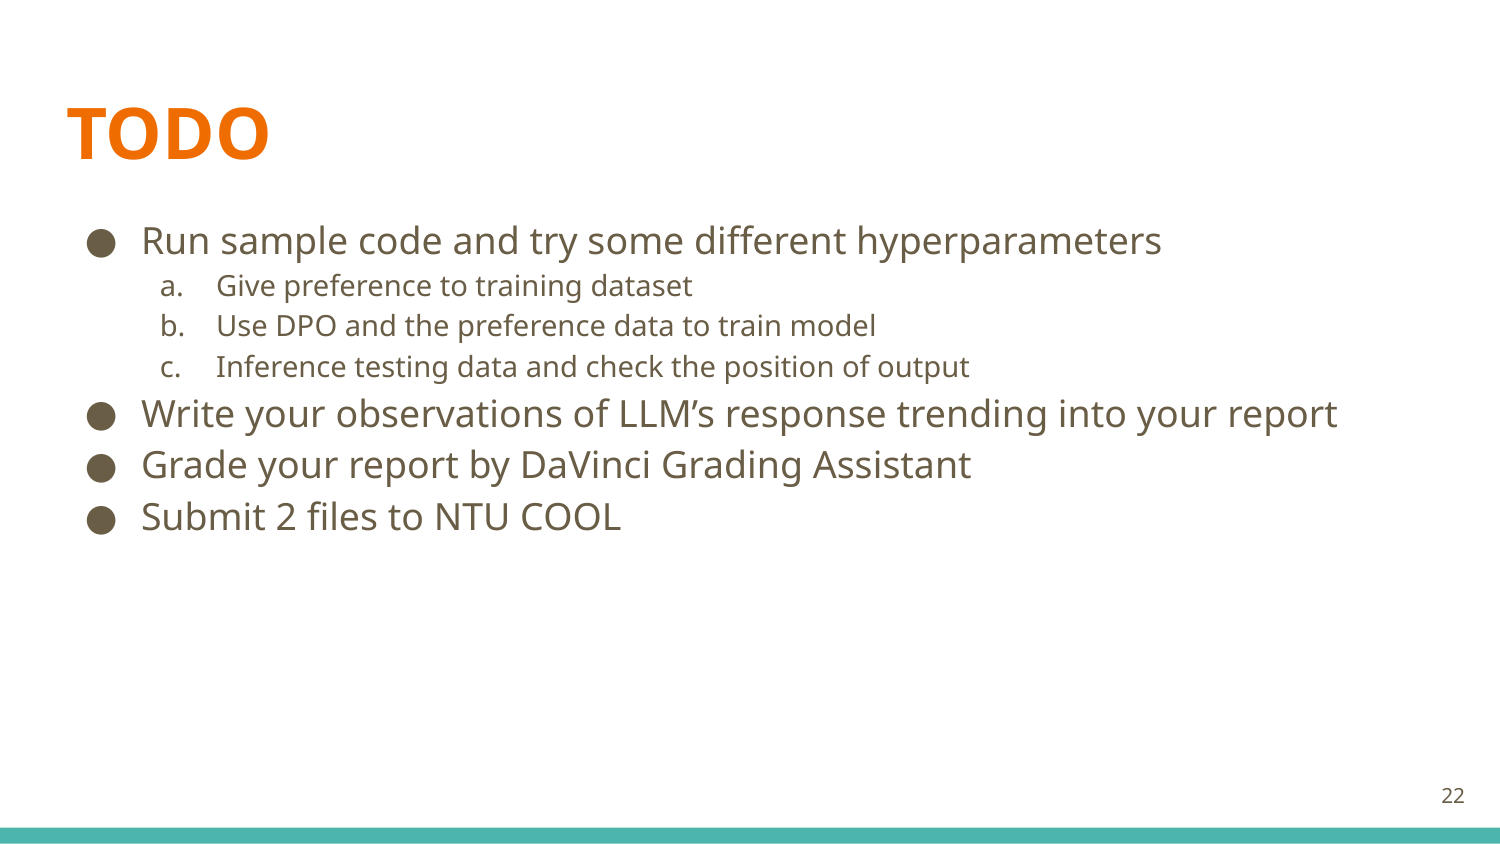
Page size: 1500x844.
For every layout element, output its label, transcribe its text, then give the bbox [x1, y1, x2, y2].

list Run sample code and try some different hyperparameters Give preference to training dataset Use DPO and the preference data to train model Inference testing data and check the position of output Write your observations of LLM’s response trending into your report Grade your report by DaVinci Grading Assistant Submit 2 files to NTU COOL [51, 195, 1449, 737]
slide_number 22 [1389, 764, 1480, 830]
title TODO [51, 72, 1449, 189]
